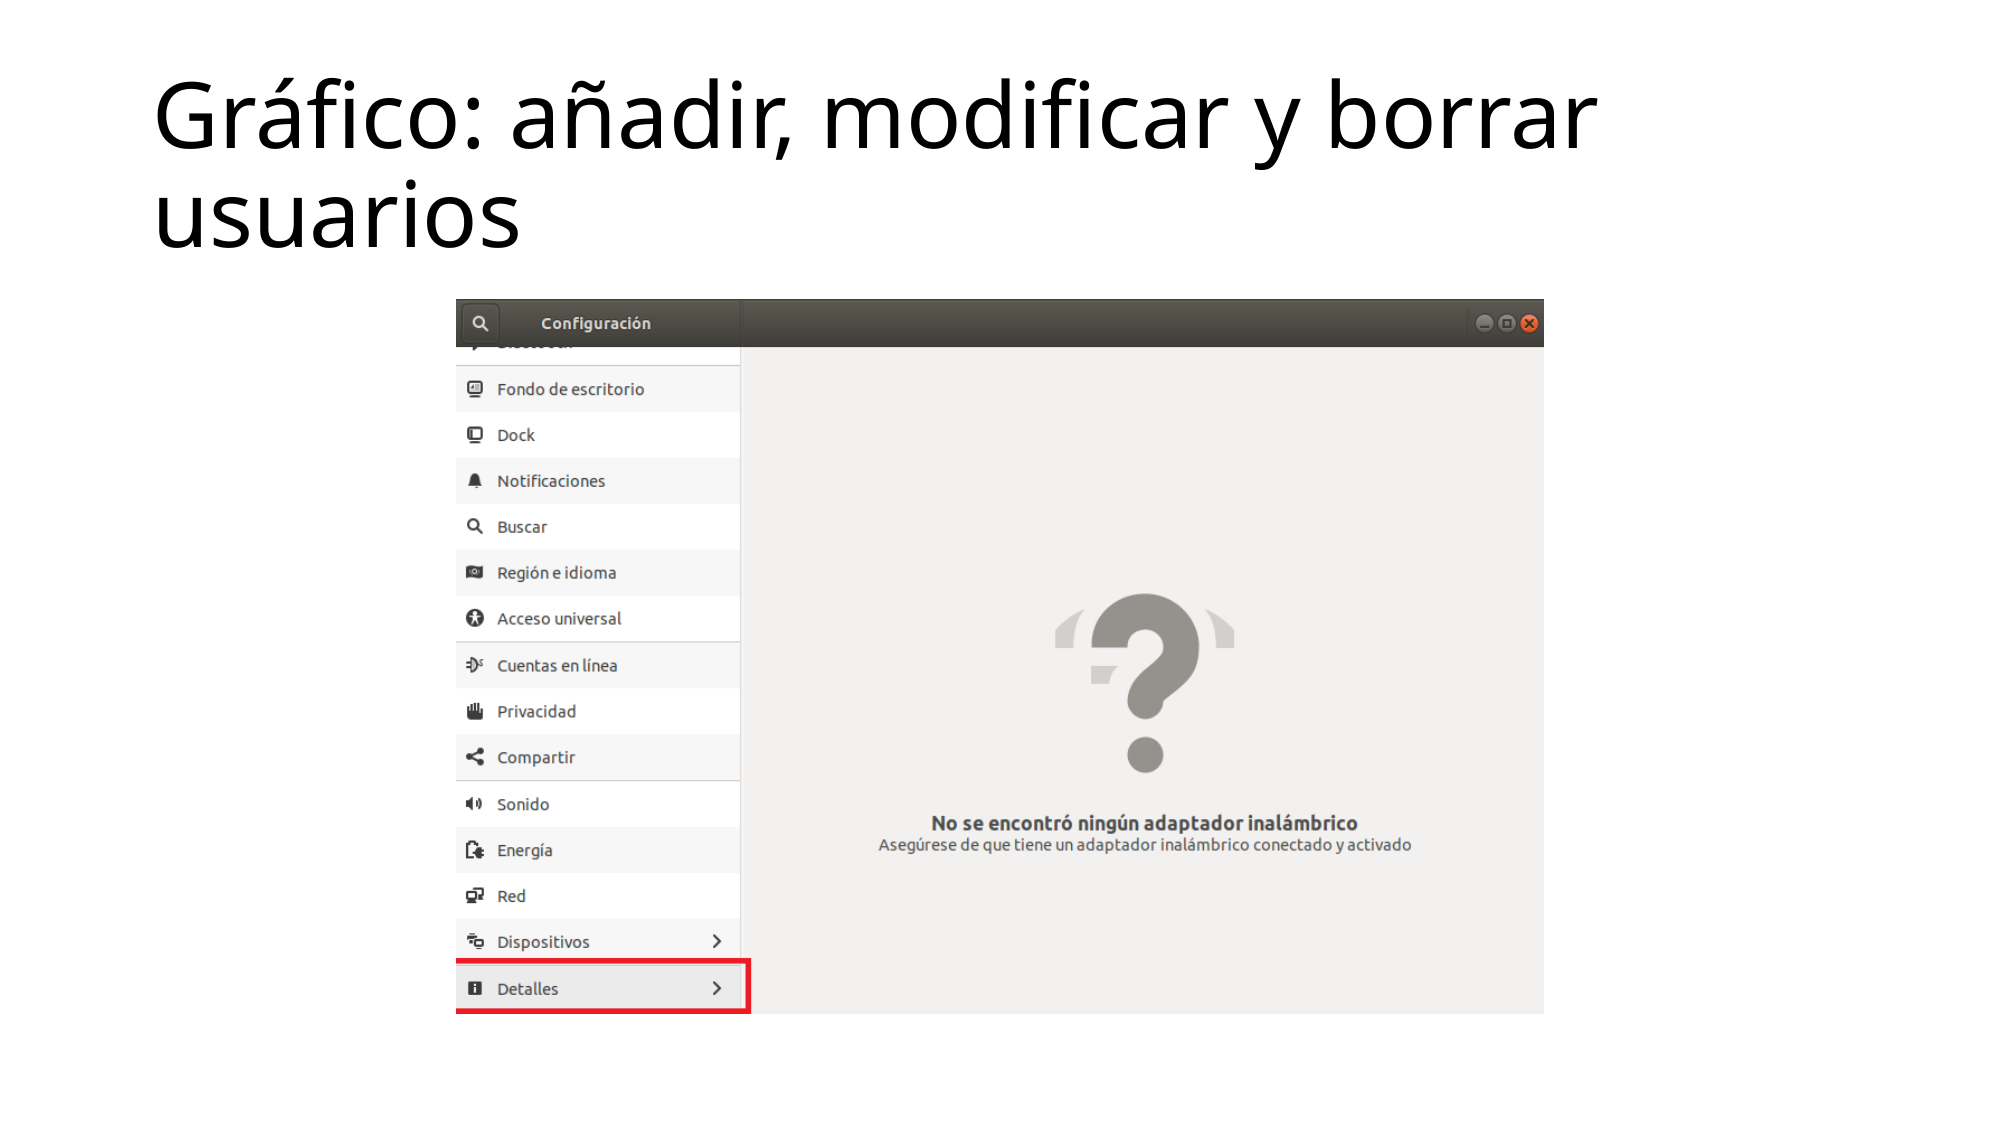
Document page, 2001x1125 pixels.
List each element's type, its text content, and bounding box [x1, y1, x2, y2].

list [456, 299, 1544, 1014]
title Gráfico: añadir, modificar y borrar usuarios [137, 59, 1863, 278]
